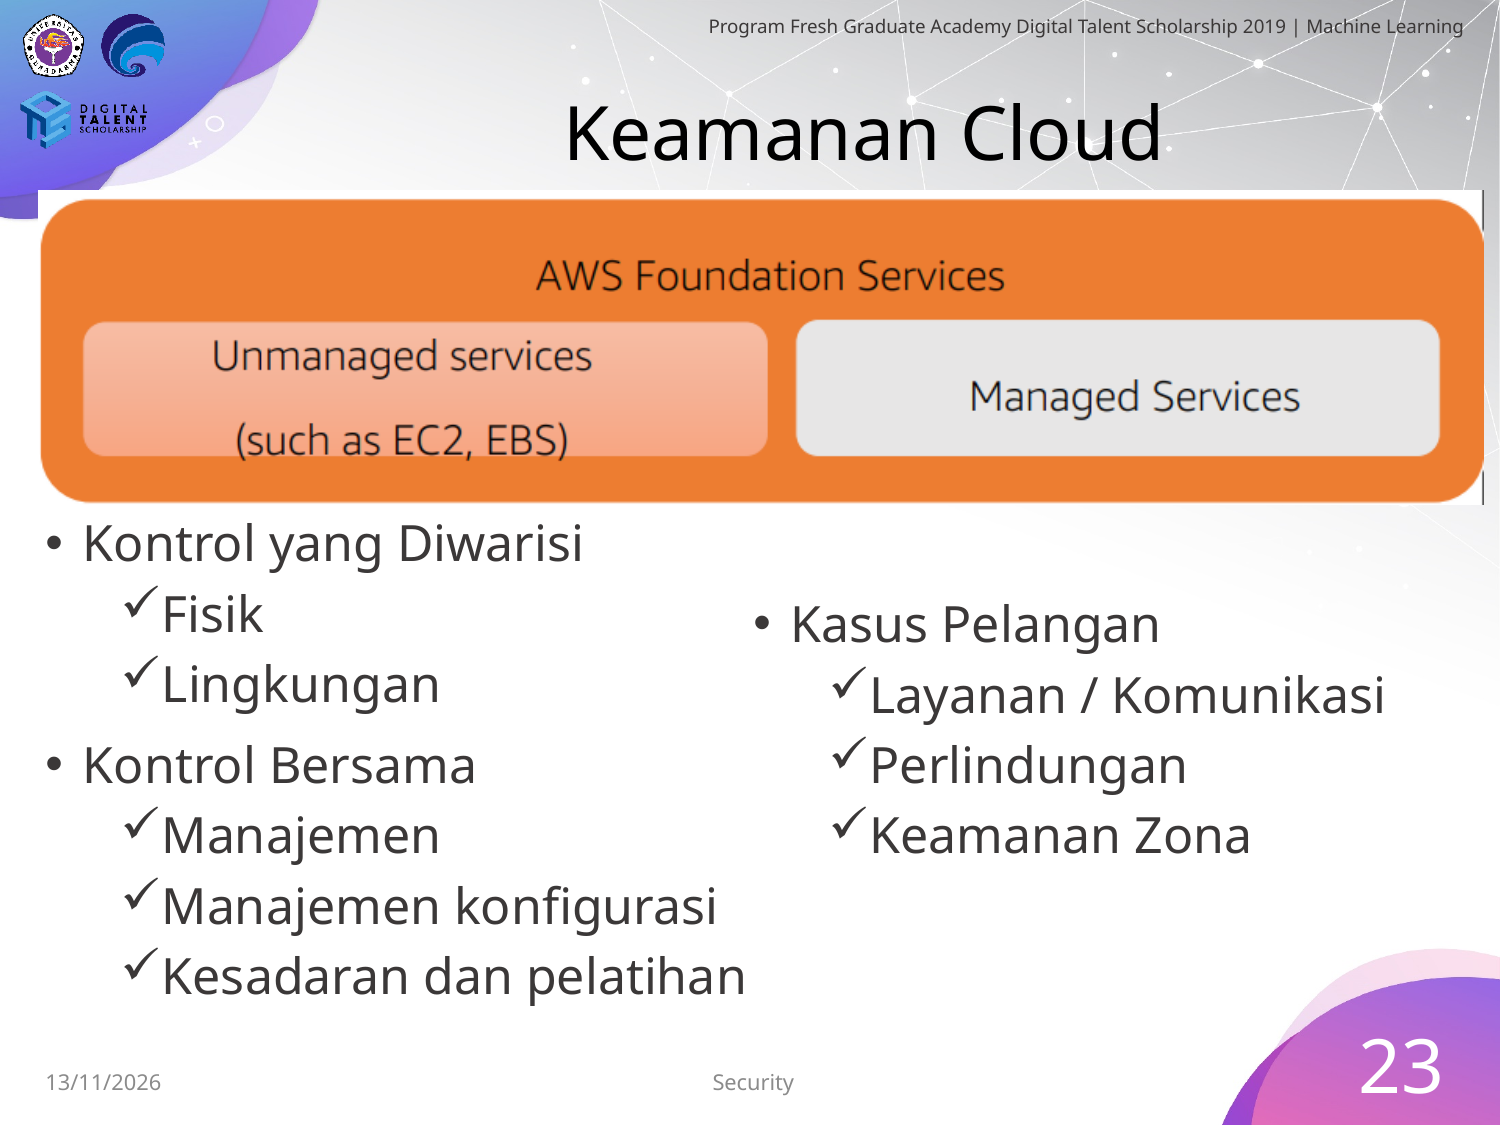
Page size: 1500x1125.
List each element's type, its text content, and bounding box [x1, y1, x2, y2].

footer Security [386, 1053, 1121, 1114]
picture [0, 0, 1500, 1125]
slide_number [30, 1053, 272, 1114]
list Kontrol yang Diwarisi Fisik Lingkungan Kontrol Bersama Manajemen Manajemen konfigurasi Kesadaran dan pelatihan Kasus Pelangan Layanan / Komunikasi Perlindungan Keamanan Zona [30, 504, 1477, 1014]
title Keamanan Cloud [271, 66, 1477, 190]
slide_number 23 [1327, 1025, 1477, 1115]
